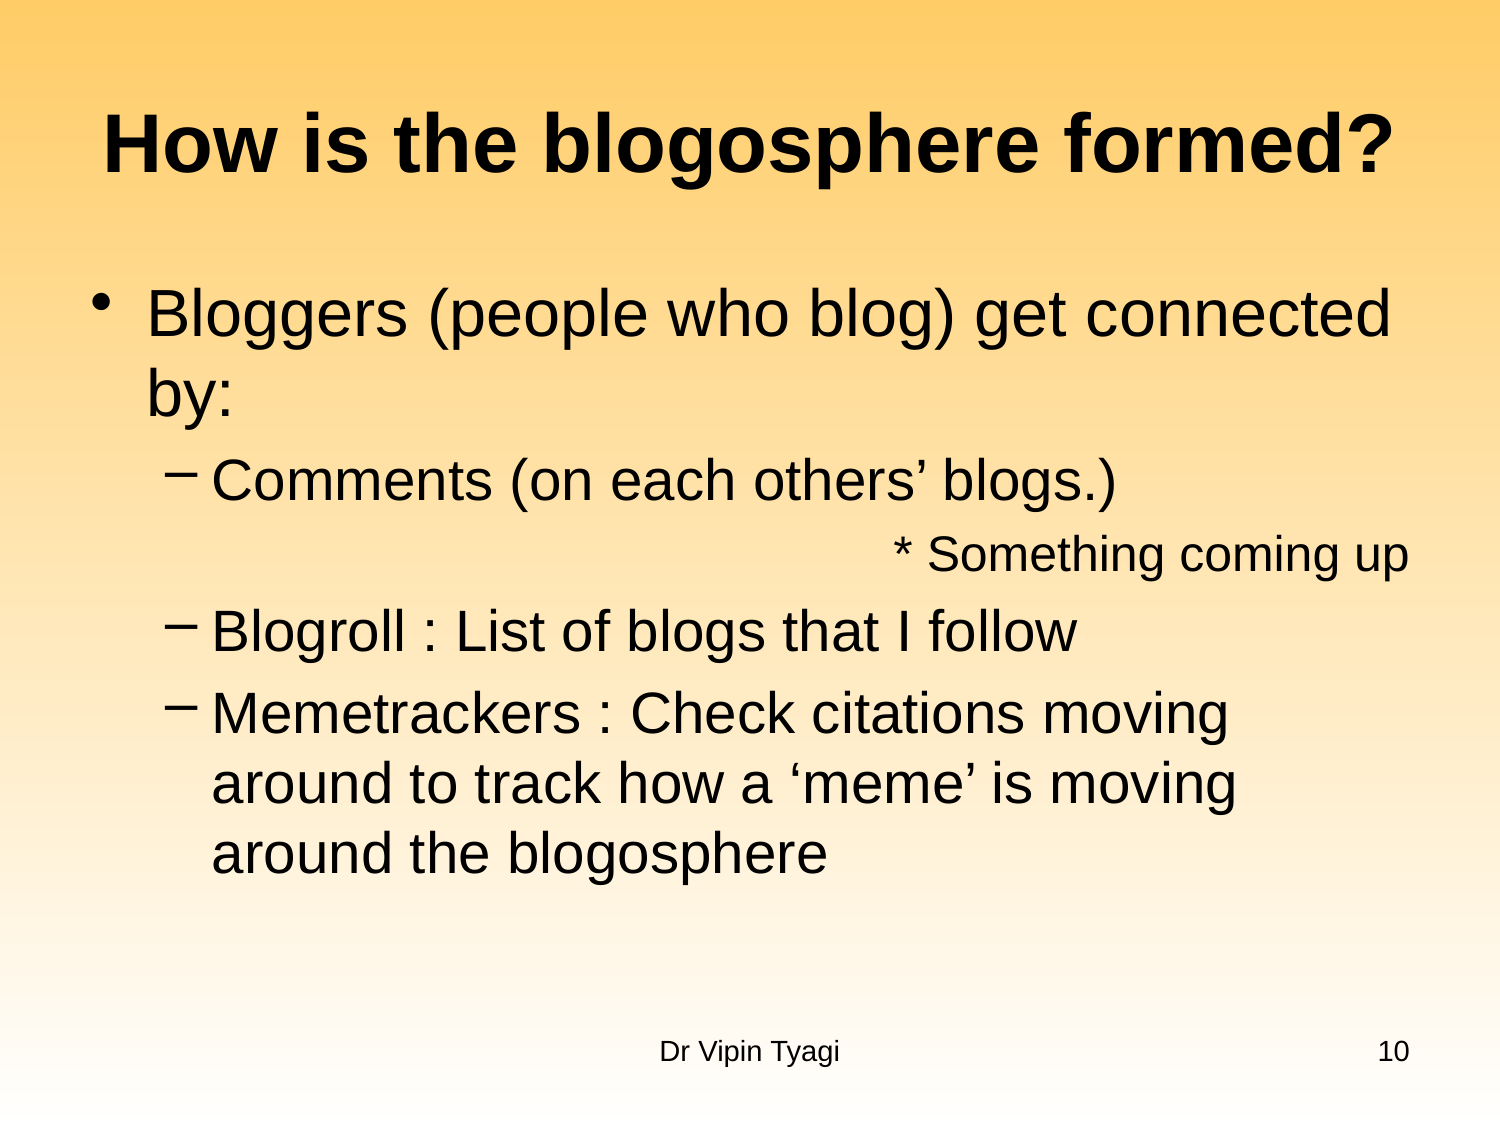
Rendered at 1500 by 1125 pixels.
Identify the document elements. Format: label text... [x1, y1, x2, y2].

list Bloggers (people who blog) get connected by: Comments (on each others’ blogs.) * Something coming up Blogroll : List of blogs that I follow Memetrackers : Check citations moving around to track how a ‘meme’ is moving around the blogosphere [74, 262, 1426, 1006]
title How is the blogosphere formed? [74, 44, 1426, 233]
footer Dr Vipin Tyagi [512, 1024, 988, 1103]
slide_number 10 [1074, 1024, 1426, 1103]
